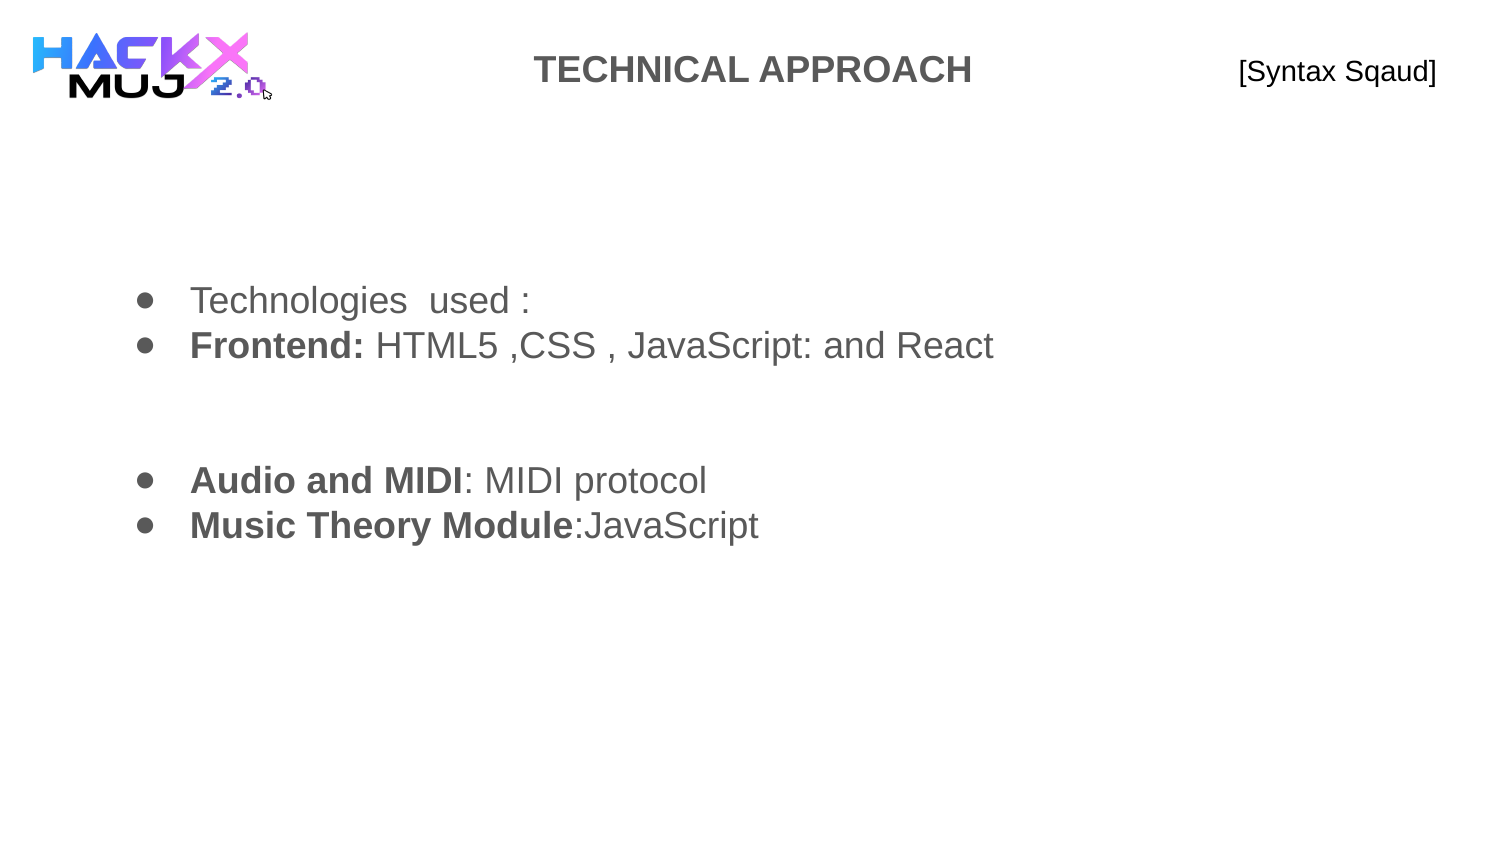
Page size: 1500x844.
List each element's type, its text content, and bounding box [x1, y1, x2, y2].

text_box [32, 32, 273, 105]
title [Syntax Sqaud] [1223, 37, 1468, 99]
text_box Technologies used : Frontend: HTML5 ,CSS , JavaScript: and React Audio and MIDI: MIDI protocol Music Theory Module:JavaScript [99, 260, 1427, 606]
text_box TECHNICAL APPROACH [518, 30, 1044, 106]
